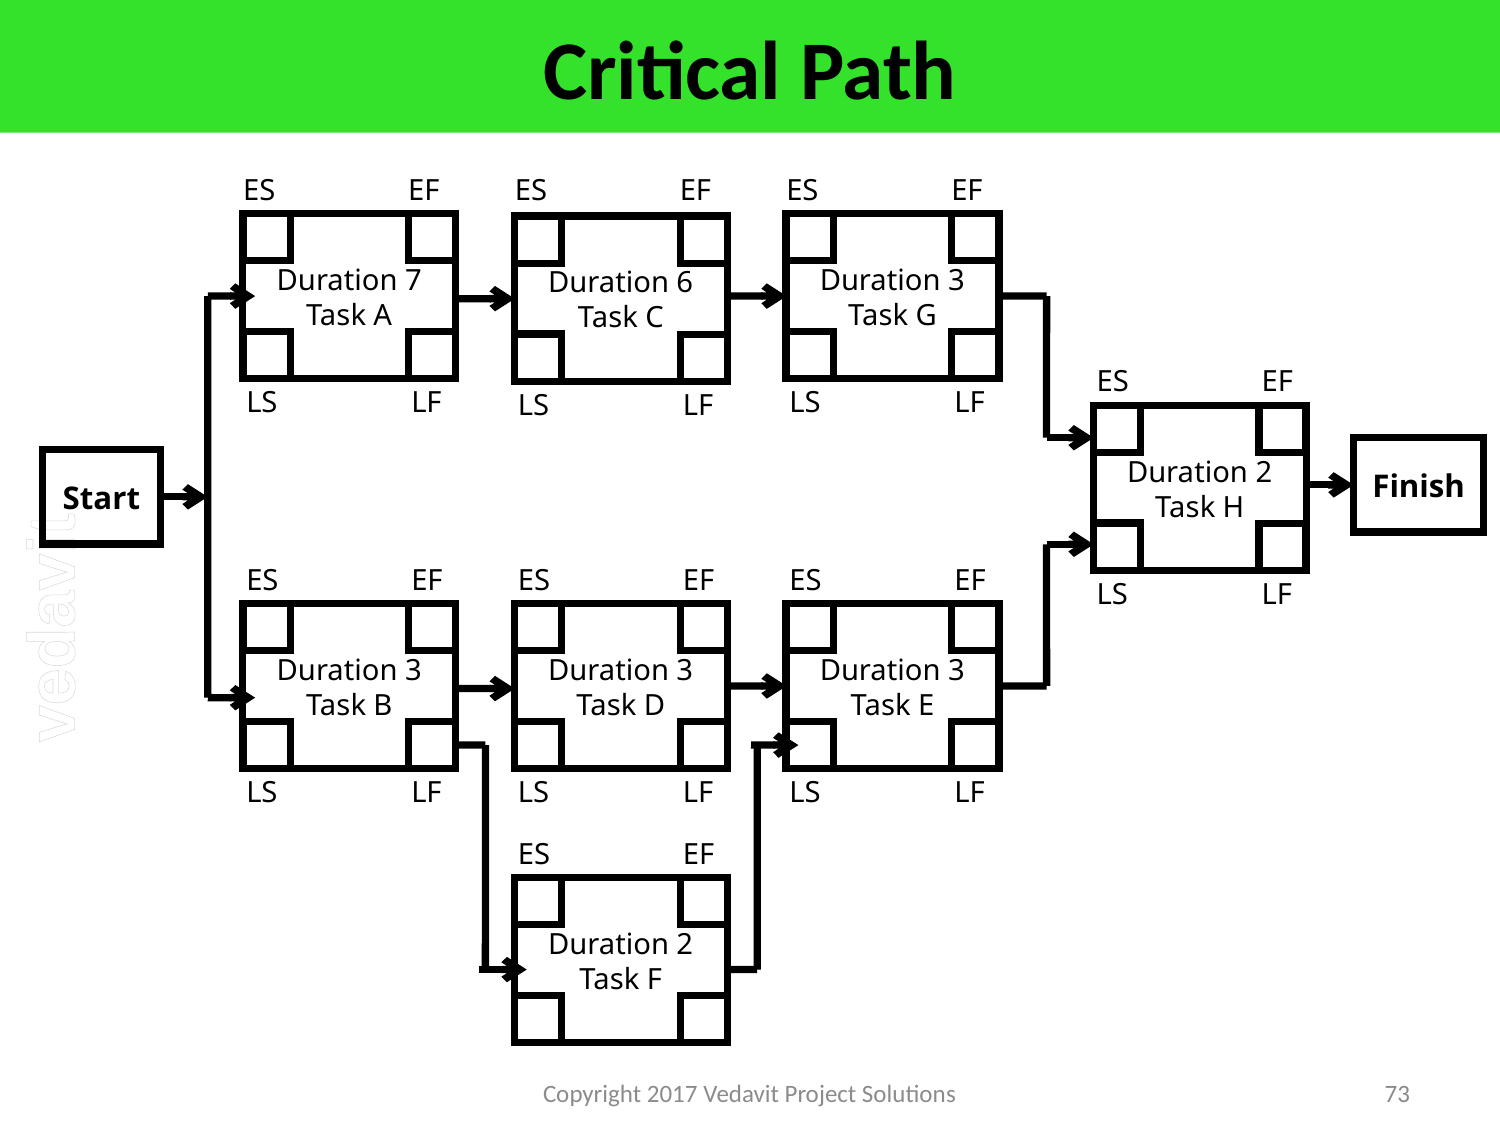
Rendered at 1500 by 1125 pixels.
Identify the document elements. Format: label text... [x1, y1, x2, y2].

slide_number 73 [1074, 1062, 1425, 1123]
text_box ES EF [499, 163, 737, 211]
text_box ES EF [228, 163, 465, 211]
text_box LS LF [503, 1080, 740, 1125]
footer Copyright 2017 Vedavit Project Solutions [512, 1062, 988, 1123]
text_box ES EF [771, 163, 1008, 211]
title Critical Path [0, 0, 1500, 133]
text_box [42, 213, 1484, 1044]
